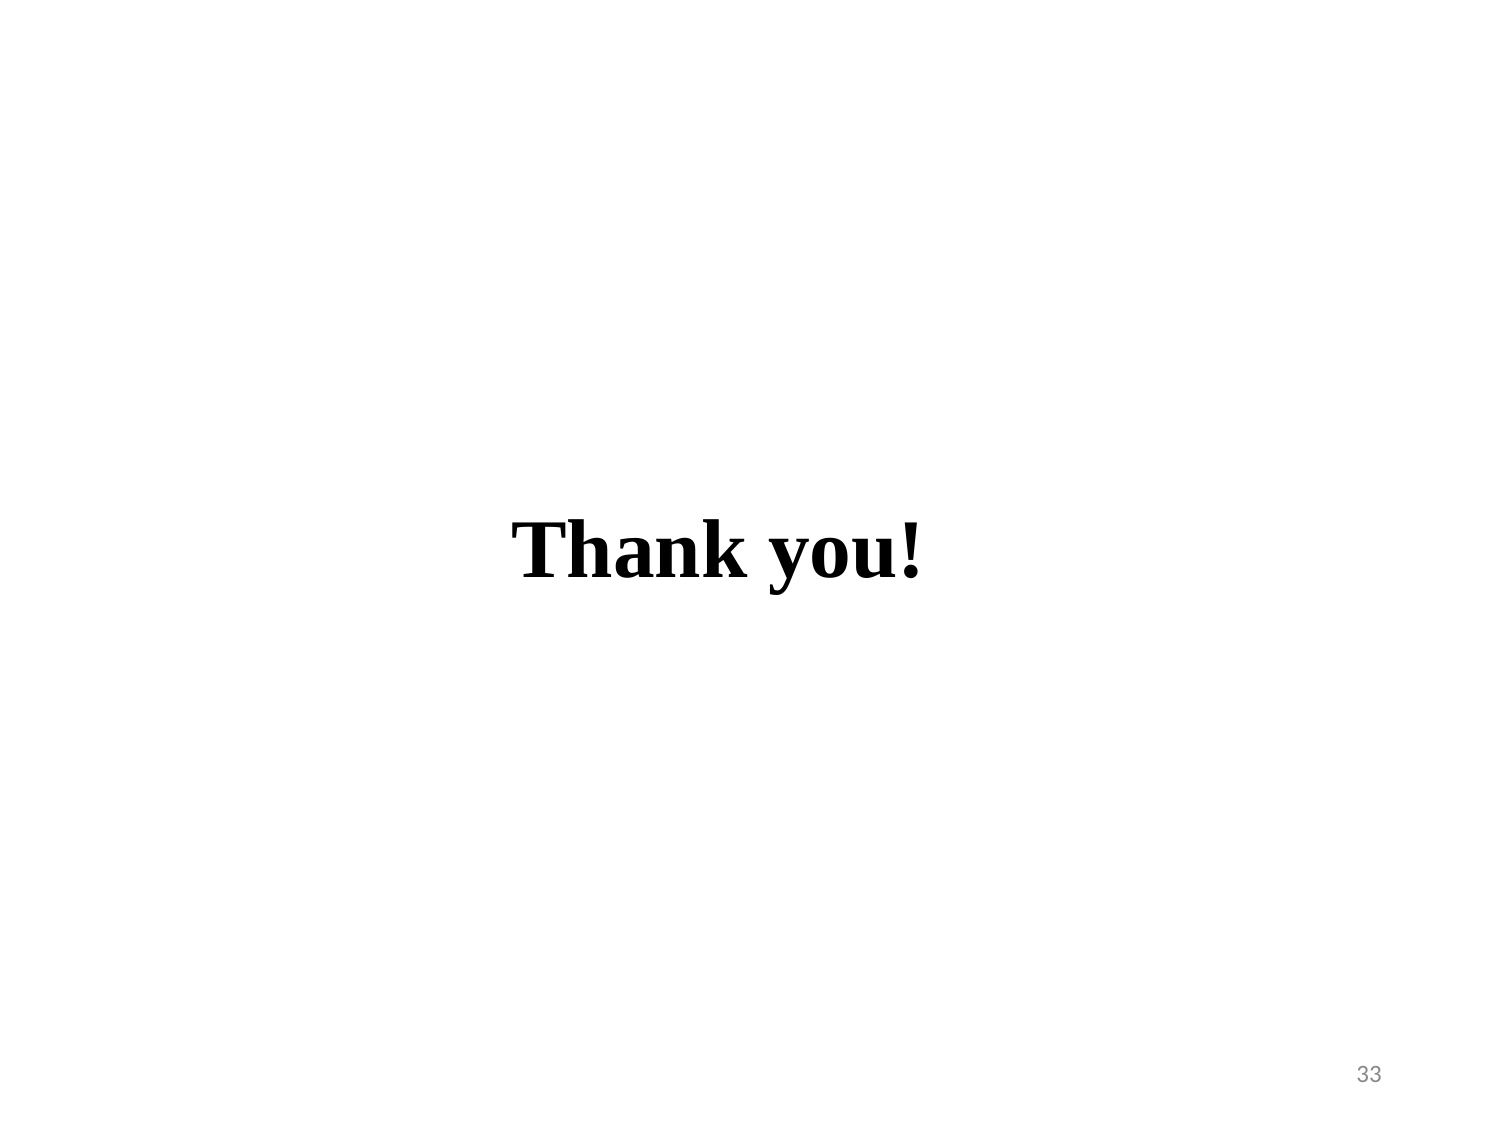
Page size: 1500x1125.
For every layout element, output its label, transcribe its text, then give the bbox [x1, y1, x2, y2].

text_box Thank you! [277, 486, 1010, 639]
slide_number 33 [1059, 1042, 1397, 1103]
